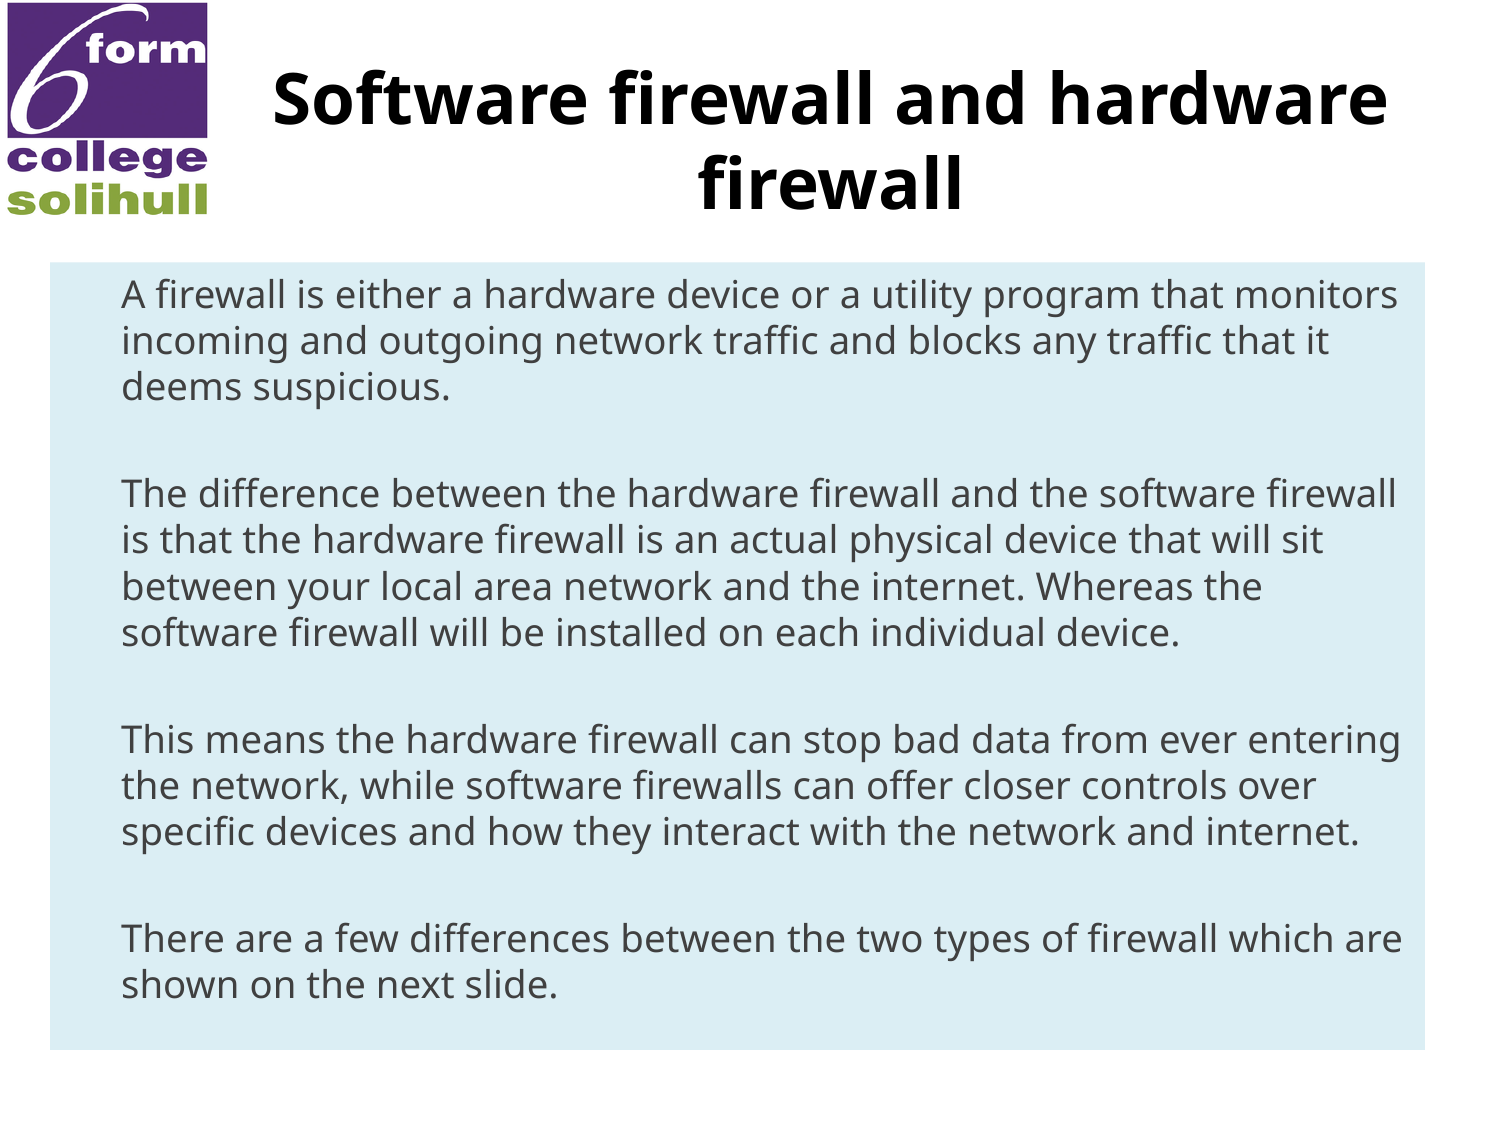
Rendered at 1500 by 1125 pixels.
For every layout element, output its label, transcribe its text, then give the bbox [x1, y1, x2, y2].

title Software firewall and hardware firewall [237, 45, 1425, 233]
picture [0, 0, 213, 218]
list A firewall is either a hardware device or a utility program that monitors incoming and outgoing network traffic and blocks any traffic that it deems suspicious. The difference between the hardware firewall and the software firewall is that the hardware firewall is an actual physical device that will sit between your local area network and the internet. Whereas the software firewall will be installed on each individual device. This means the hardware firewall can stop bad data from ever entering the network, while software firewalls can offer closer controls over specific devices and how they interact with the network and internet. There are a few differences between the two types of firewall which are shown on the next slide. [50, 262, 1425, 1050]
